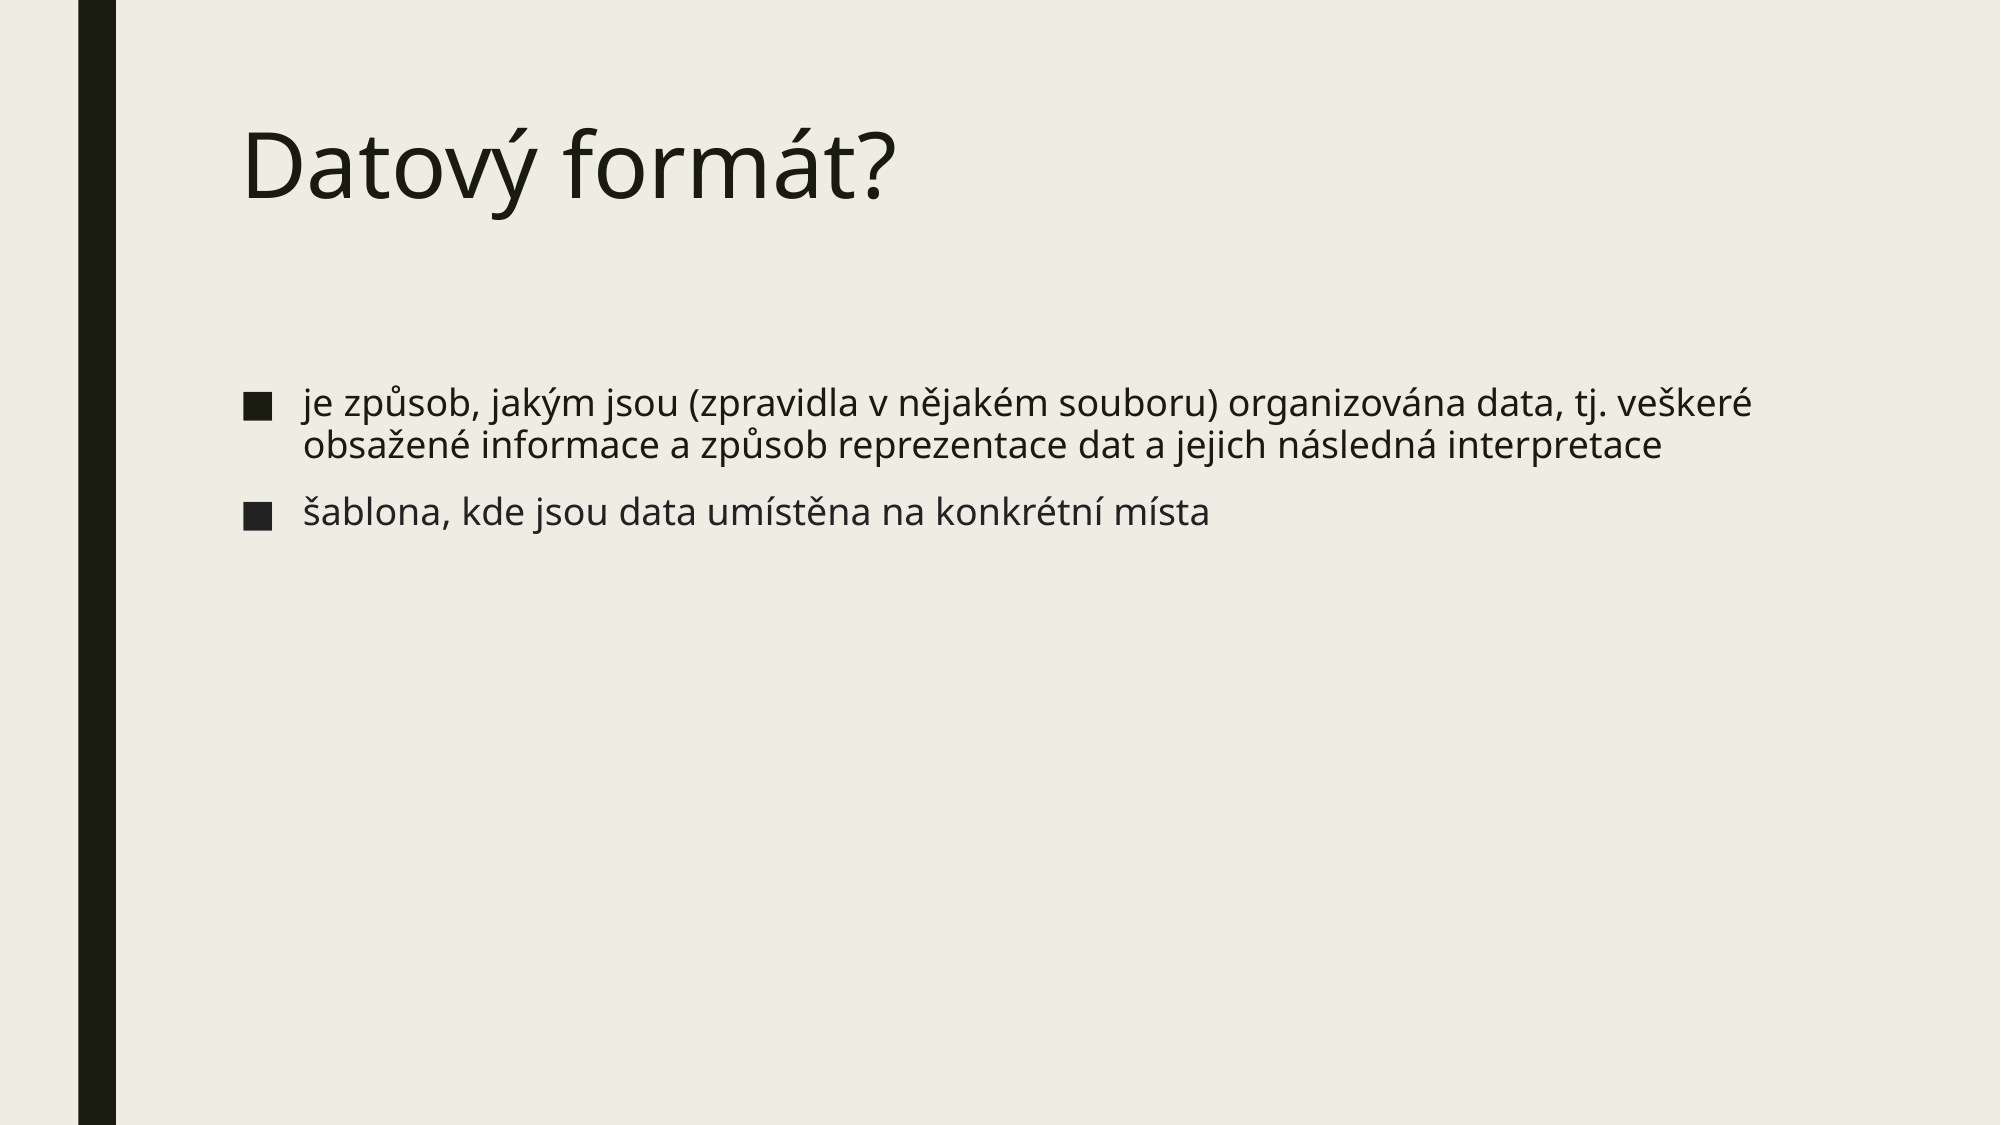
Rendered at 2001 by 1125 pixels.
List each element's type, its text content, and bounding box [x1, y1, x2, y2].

list je způsob, jakým jsou (zpravidla v nějakém souboru) organizována data, tj. veškeré obsažené informace a způsob reprezentace dat a jejich následná interpretace šablona, kde jsou data umístěna na konkrétní místa [225, 375, 1800, 963]
title Datový formát? [225, 112, 1800, 357]
